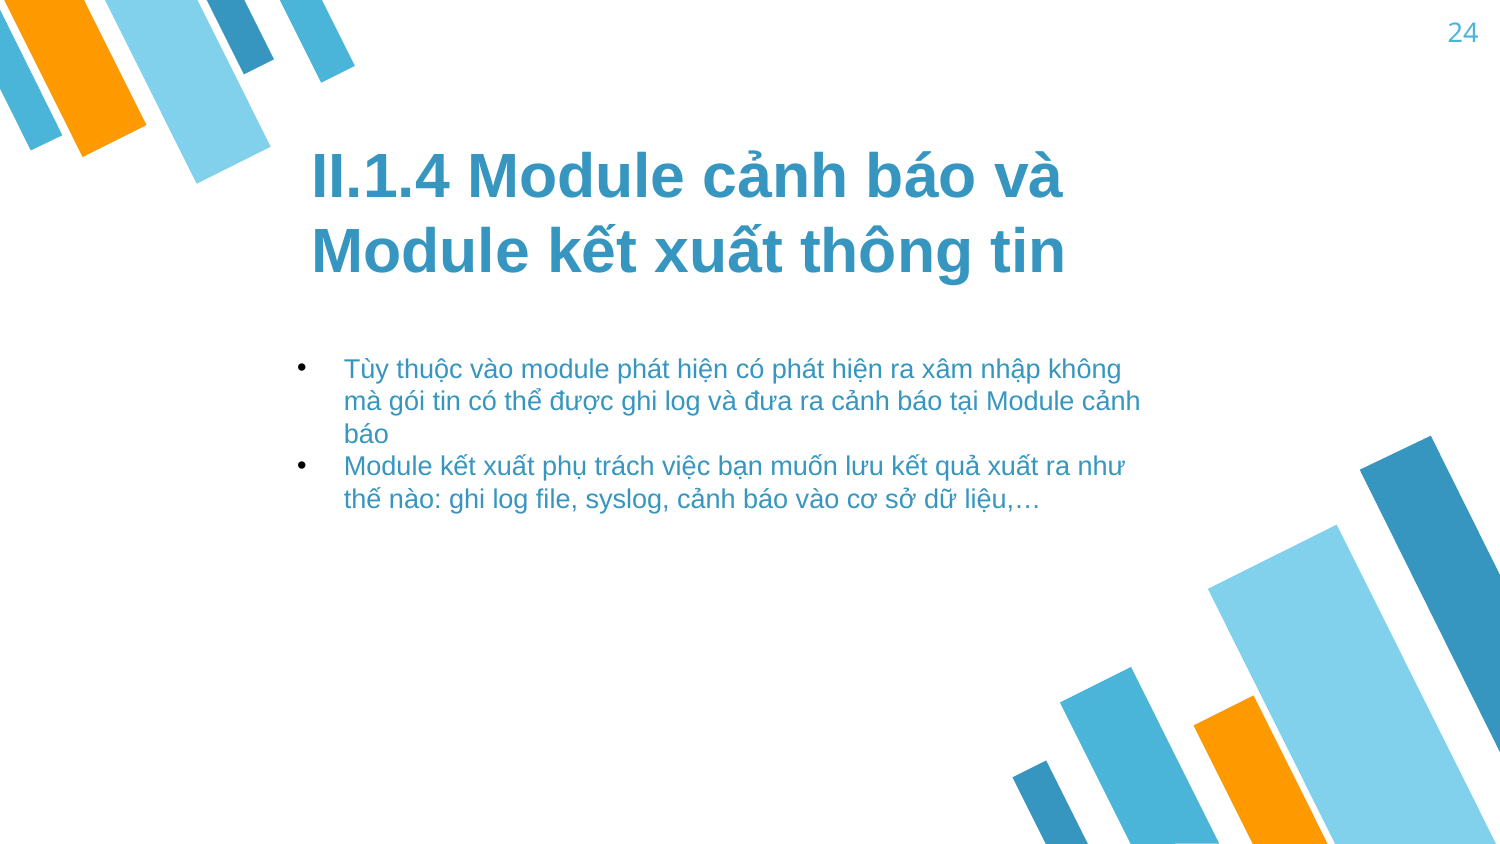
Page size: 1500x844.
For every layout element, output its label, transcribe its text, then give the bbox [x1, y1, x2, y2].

text_box II.1.4 Module cảnh báo và Module kết xuất thông tin [296, 127, 1286, 293]
slide_number 24 [1403, 0, 1494, 65]
text_box Tùy thuộc vào module phát hiện có phát hiện ra xâm nhập không mà gói tin có thể được ghi log và đưa ra cảnh báo tại Module cảnh báo Module kết xuất phụ trách việc bạn muốn lưu kết quả xuất ra như thế nào: ghi log file, syslog, cảnh báo vào cơ sở dữ liệu,… [282, 311, 1174, 521]
